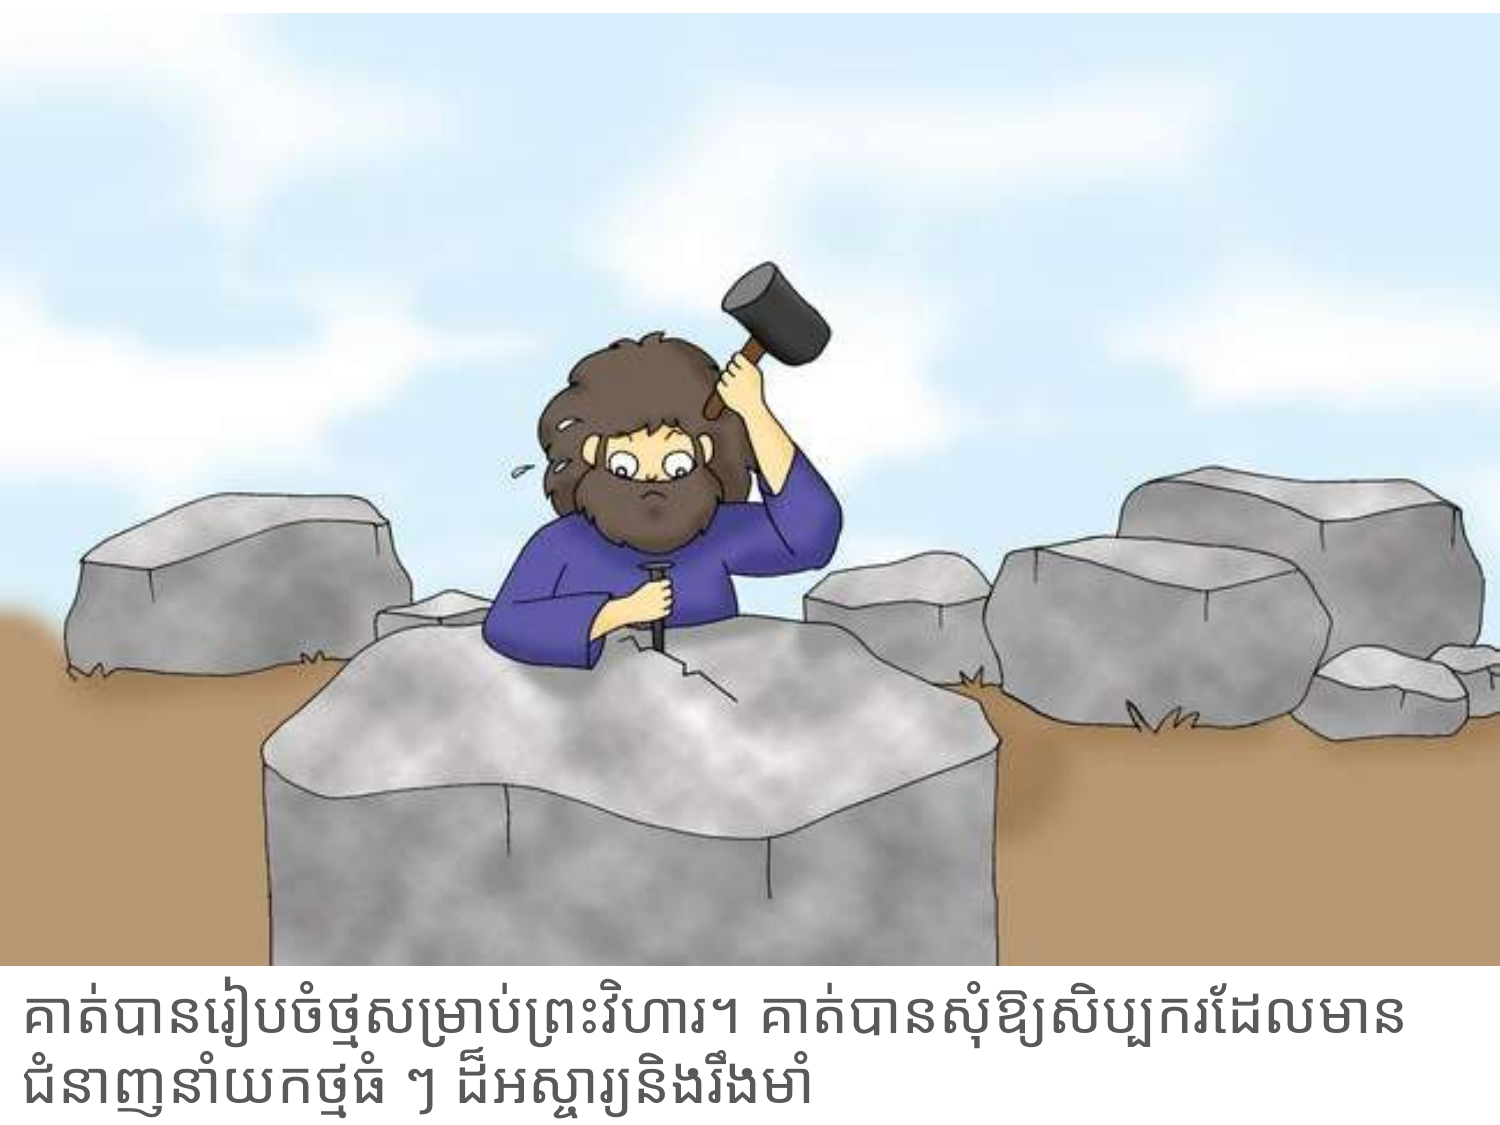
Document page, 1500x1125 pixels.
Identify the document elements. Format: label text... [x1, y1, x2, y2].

text_box គាត់បានរៀបចំថ្មសម្រាប់ព្រះវិហារ។ គាត់បានសុំឱ្យសិប្បករដែលមានជំនាញនាំយកថ្មធំ ៗ ដ៏អស្ចារ្យនិងរឹងមាំ [7, 975, 1493, 1123]
picture [0, 13, 1500, 967]
